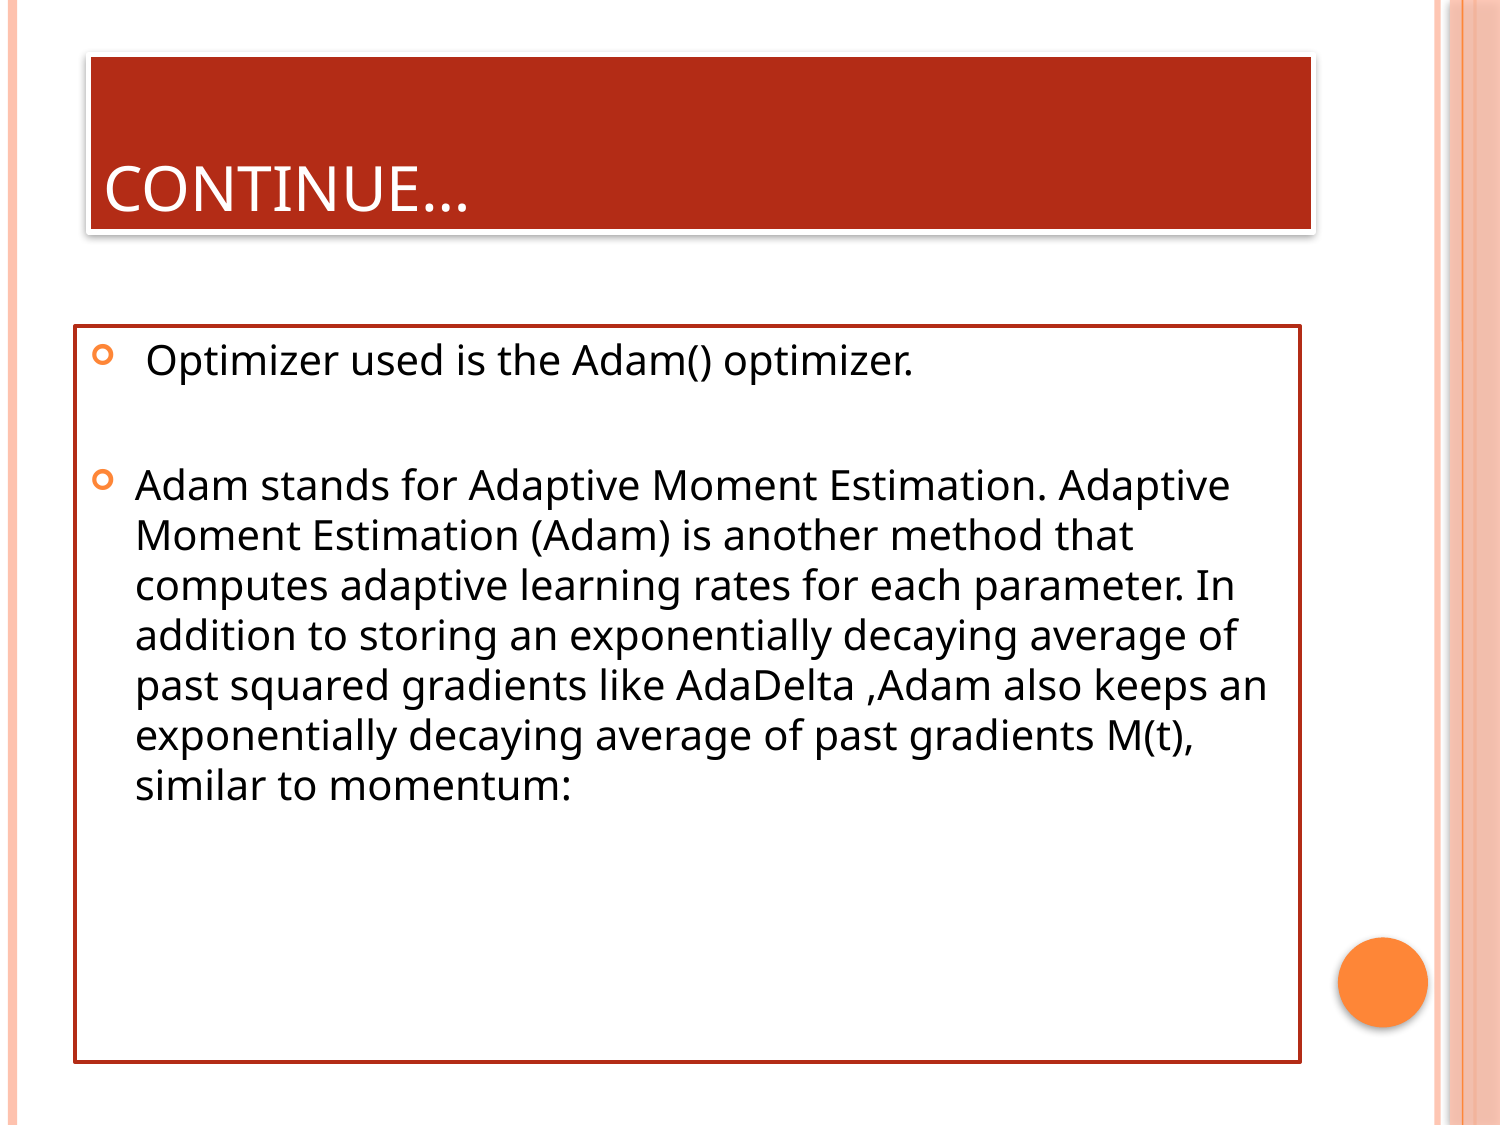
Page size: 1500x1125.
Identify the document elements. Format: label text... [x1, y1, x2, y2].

title Continue… [86, 52, 1316, 235]
list Optimizer used is the Adam() optimizer. Adam stands for Adaptive Moment Estimation. Adaptive Moment Estimation (Adam) is another method that computes adaptive learning rates for each parameter. In addition to storing an exponentially decaying average of past squared gradients like AdaDelta ,Adam also keeps an exponentially decaying average of past gradients M(t), similar to momentum: [73, 324, 1302, 1064]
